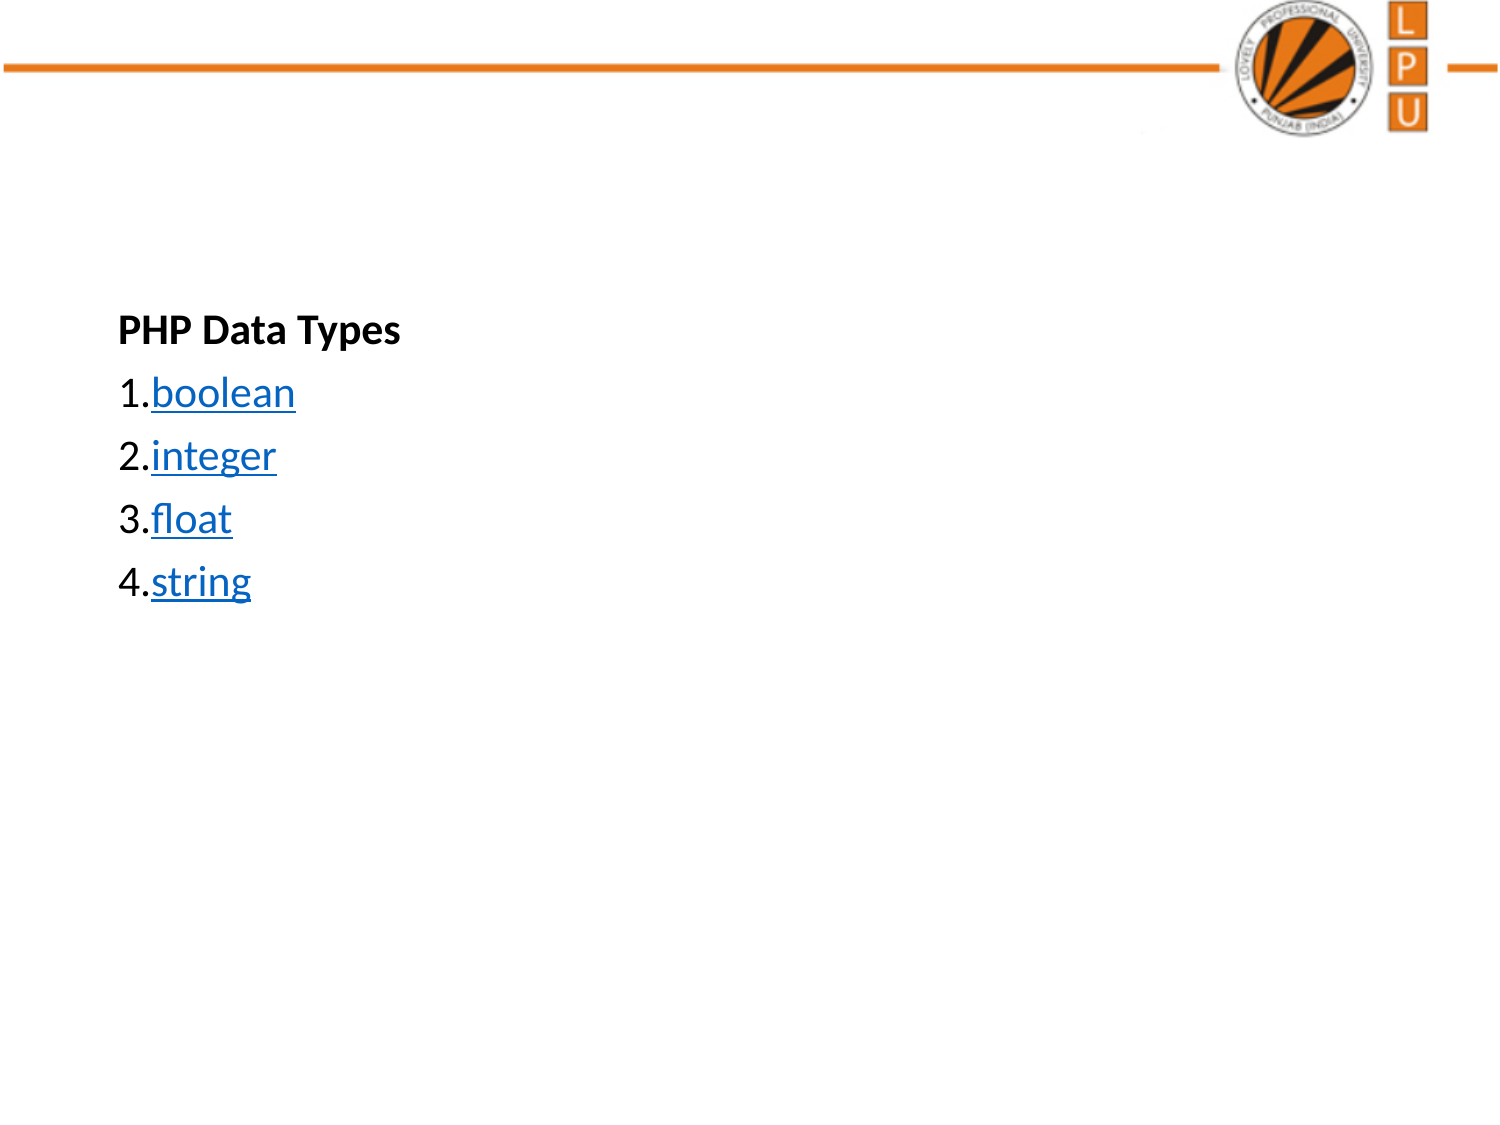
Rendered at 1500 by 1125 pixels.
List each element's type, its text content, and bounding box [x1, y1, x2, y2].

list PHP Data Types boolean integer float string [103, 299, 1397, 1014]
picture [3, 0, 1500, 155]
